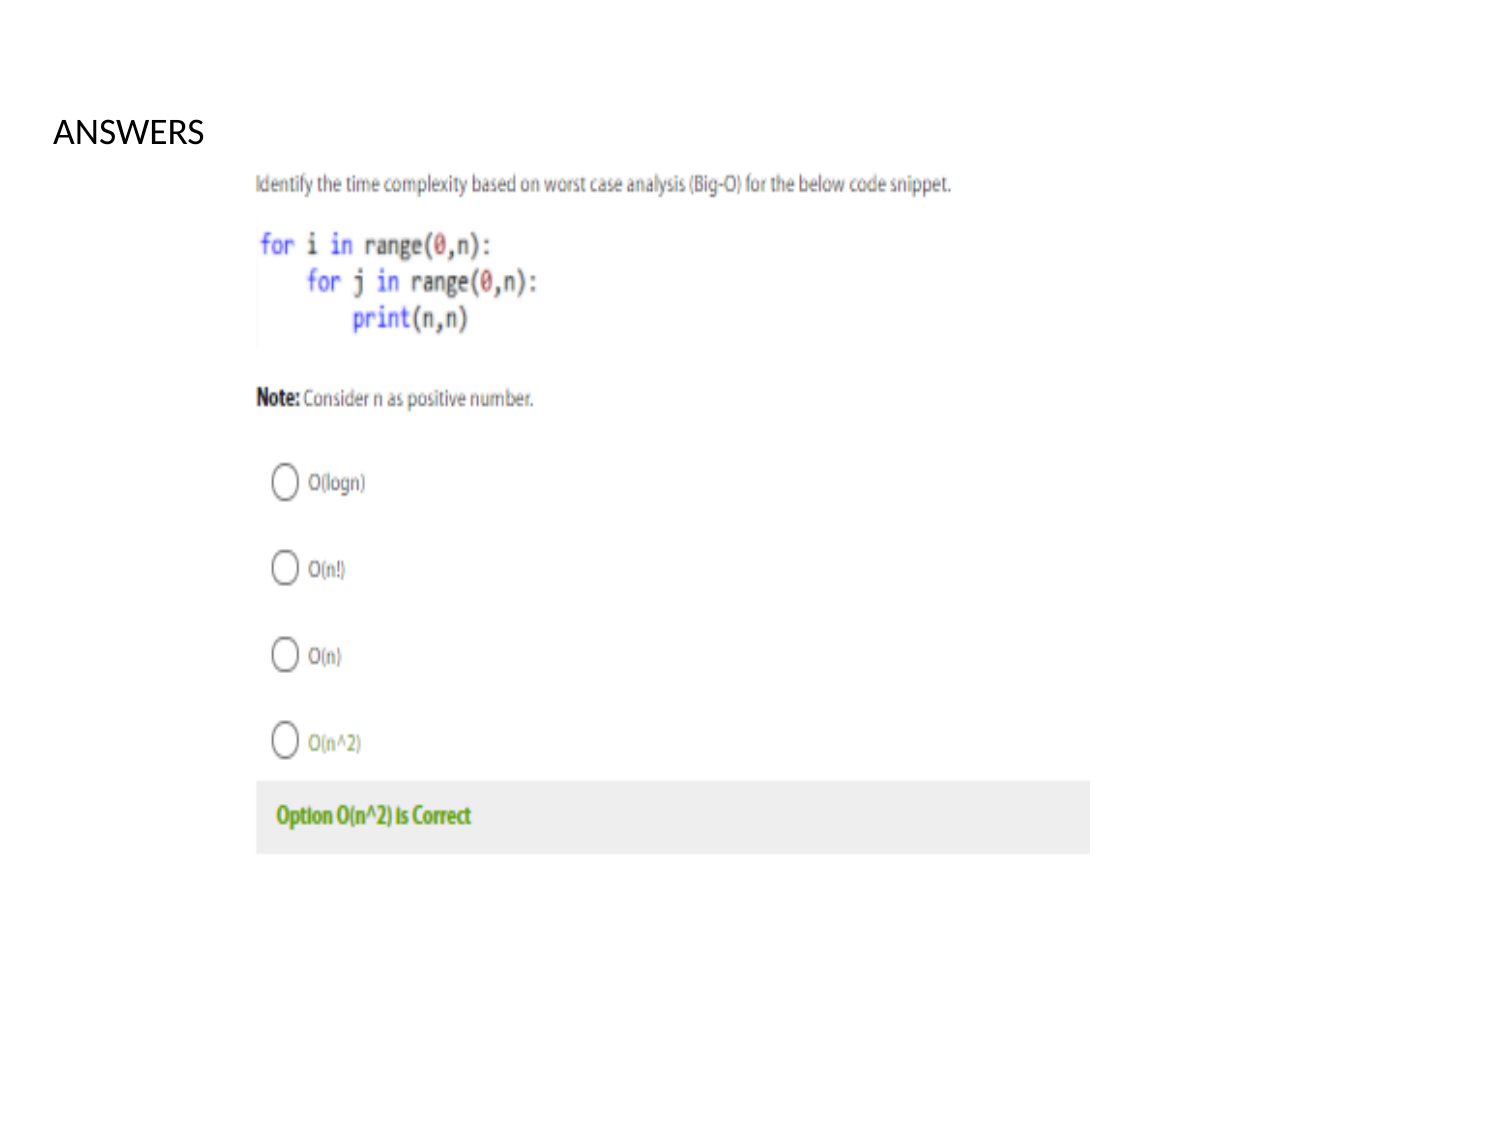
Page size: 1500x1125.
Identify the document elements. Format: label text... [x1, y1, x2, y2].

text_box ANSWERS [38, 99, 220, 160]
picture [249, 149, 1091, 863]
